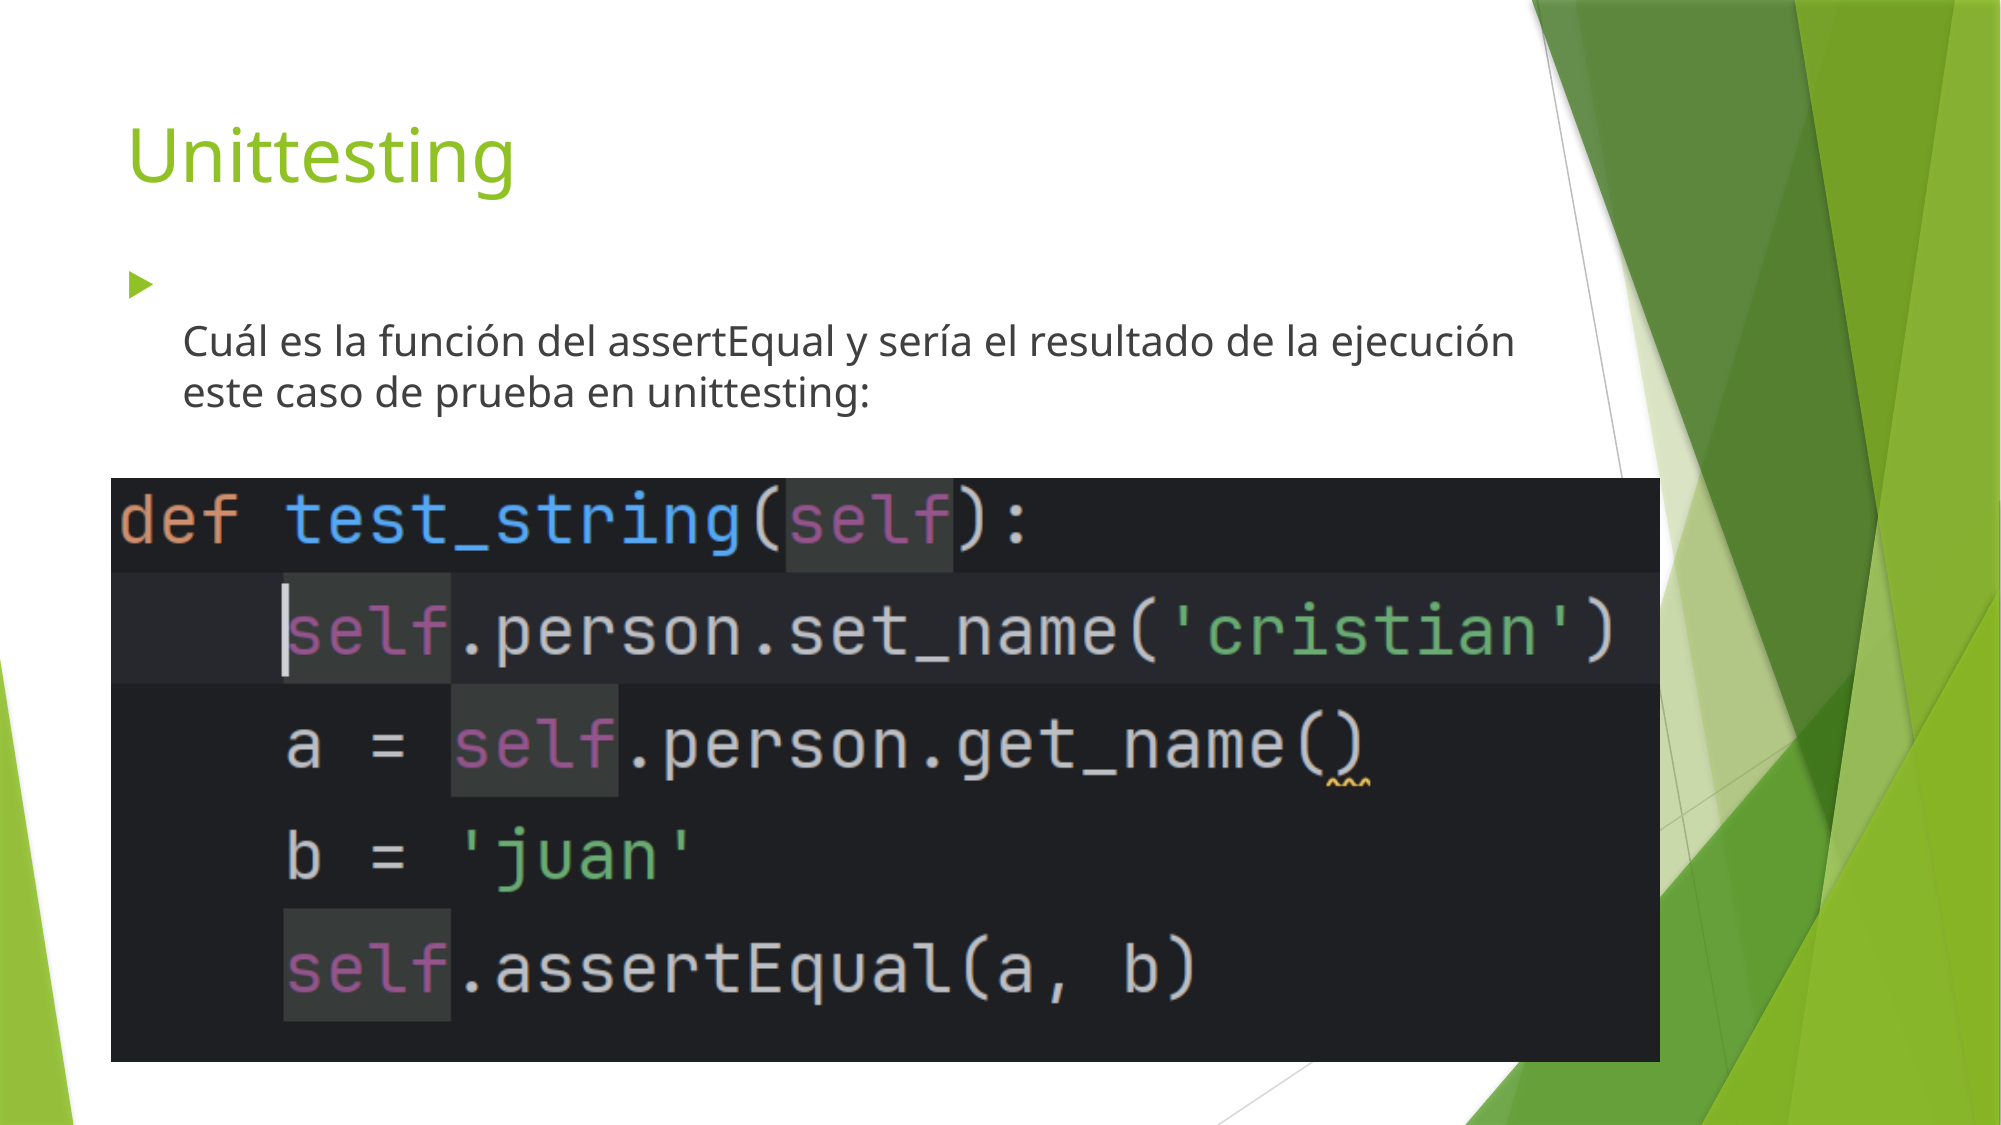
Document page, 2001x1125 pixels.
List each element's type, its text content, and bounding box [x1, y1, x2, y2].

picture [110, 478, 1660, 1062]
list Cuál es la función del assertEqual y sería el resultado de la ejecución este caso de prueba en unittesting: [111, 257, 1606, 427]
title Unittesting [111, 99, 1522, 206]
